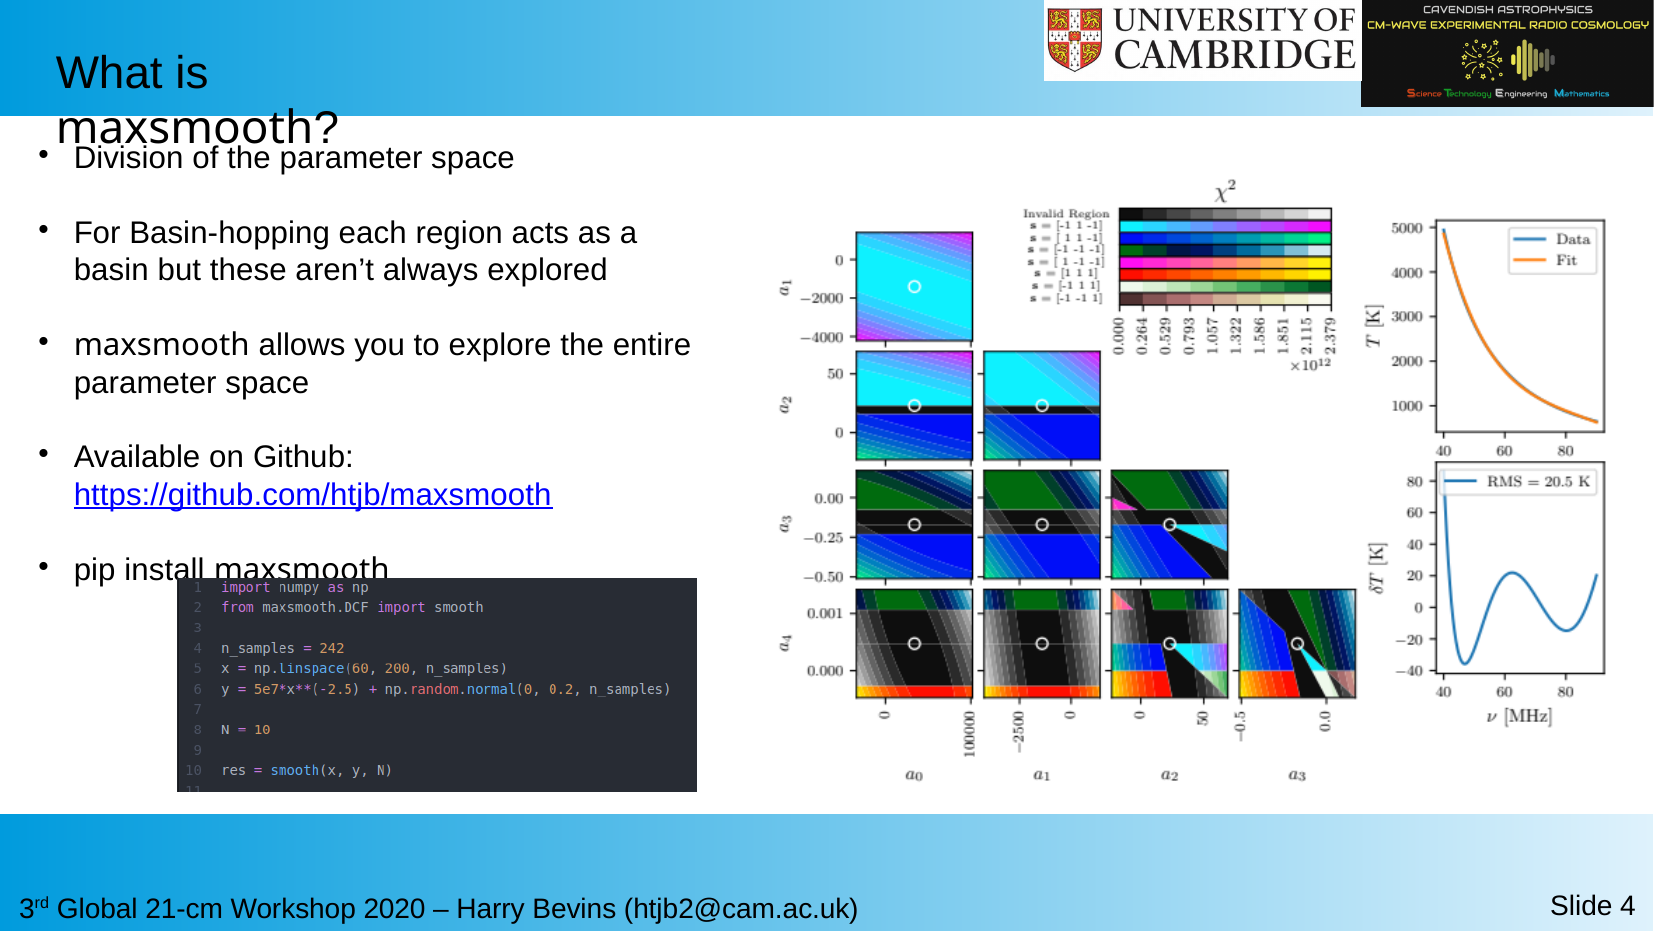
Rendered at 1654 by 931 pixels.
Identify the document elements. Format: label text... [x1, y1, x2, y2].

picture [1044, 0, 1654, 107]
text_box Division of the parameter space For Basin-hopping each region acts as a basin but these aren’t always explored maxsmooth allows you to explore the entire parameter space Available on Github: https://github.com/htjb/maxsmooth pip install maxsmooth [23, 129, 721, 603]
text_box What is maxsmooth? [41, 35, 510, 111]
picture [176, 578, 698, 793]
text_box 3rd Global 21-cm Workshop 2020 – Harry Bevins (htjb2@cam.ac.uk) [4, 882, 874, 931]
text_box Slide 4 [1535, 879, 1651, 926]
picture [773, 176, 1607, 785]
